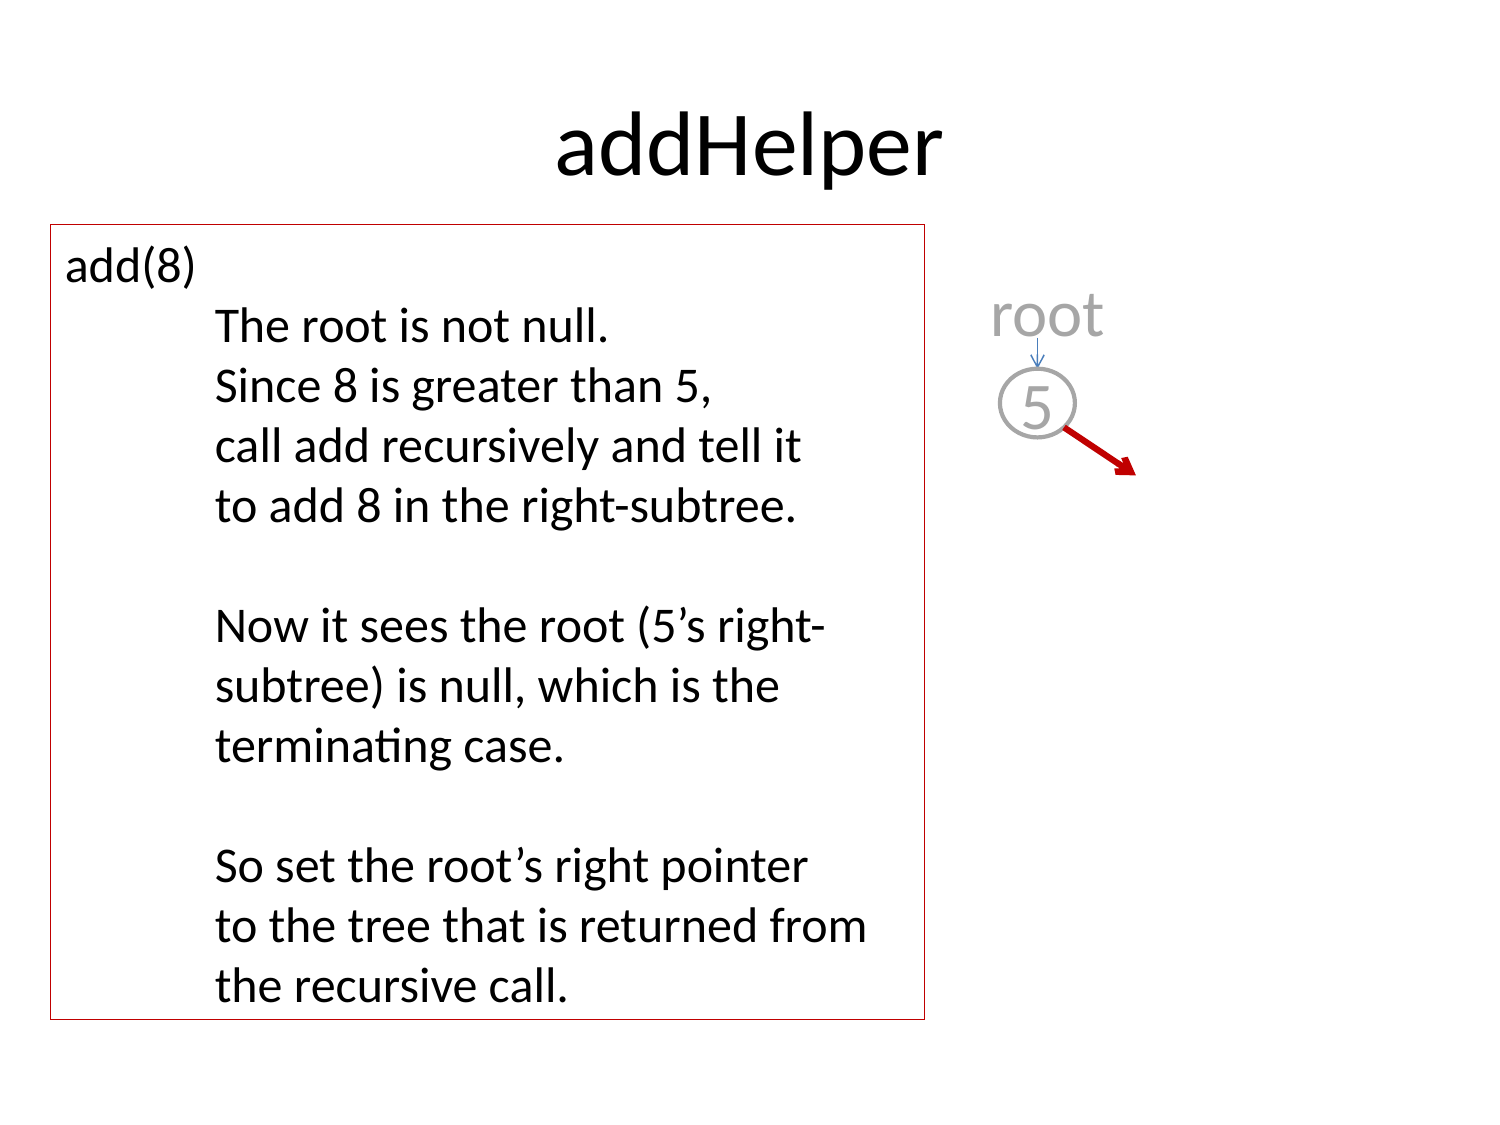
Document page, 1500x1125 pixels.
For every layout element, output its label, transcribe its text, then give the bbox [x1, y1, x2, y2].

text_box add(8) The root is not null. Since 8 is greater than 5, call add recursively and tell it to add 8 in the right-subtree. Now it sees the root (5’s right- subtree) is null, which is the terminating case. So set the root’s right pointer to the tree that is returned from the recursive call. [50, 224, 925, 1020]
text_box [1063, 427, 1137, 476]
title addHelper [75, 45, 1425, 233]
list root 5 [925, 262, 1425, 1005]
text_box [997, 366, 1078, 440]
